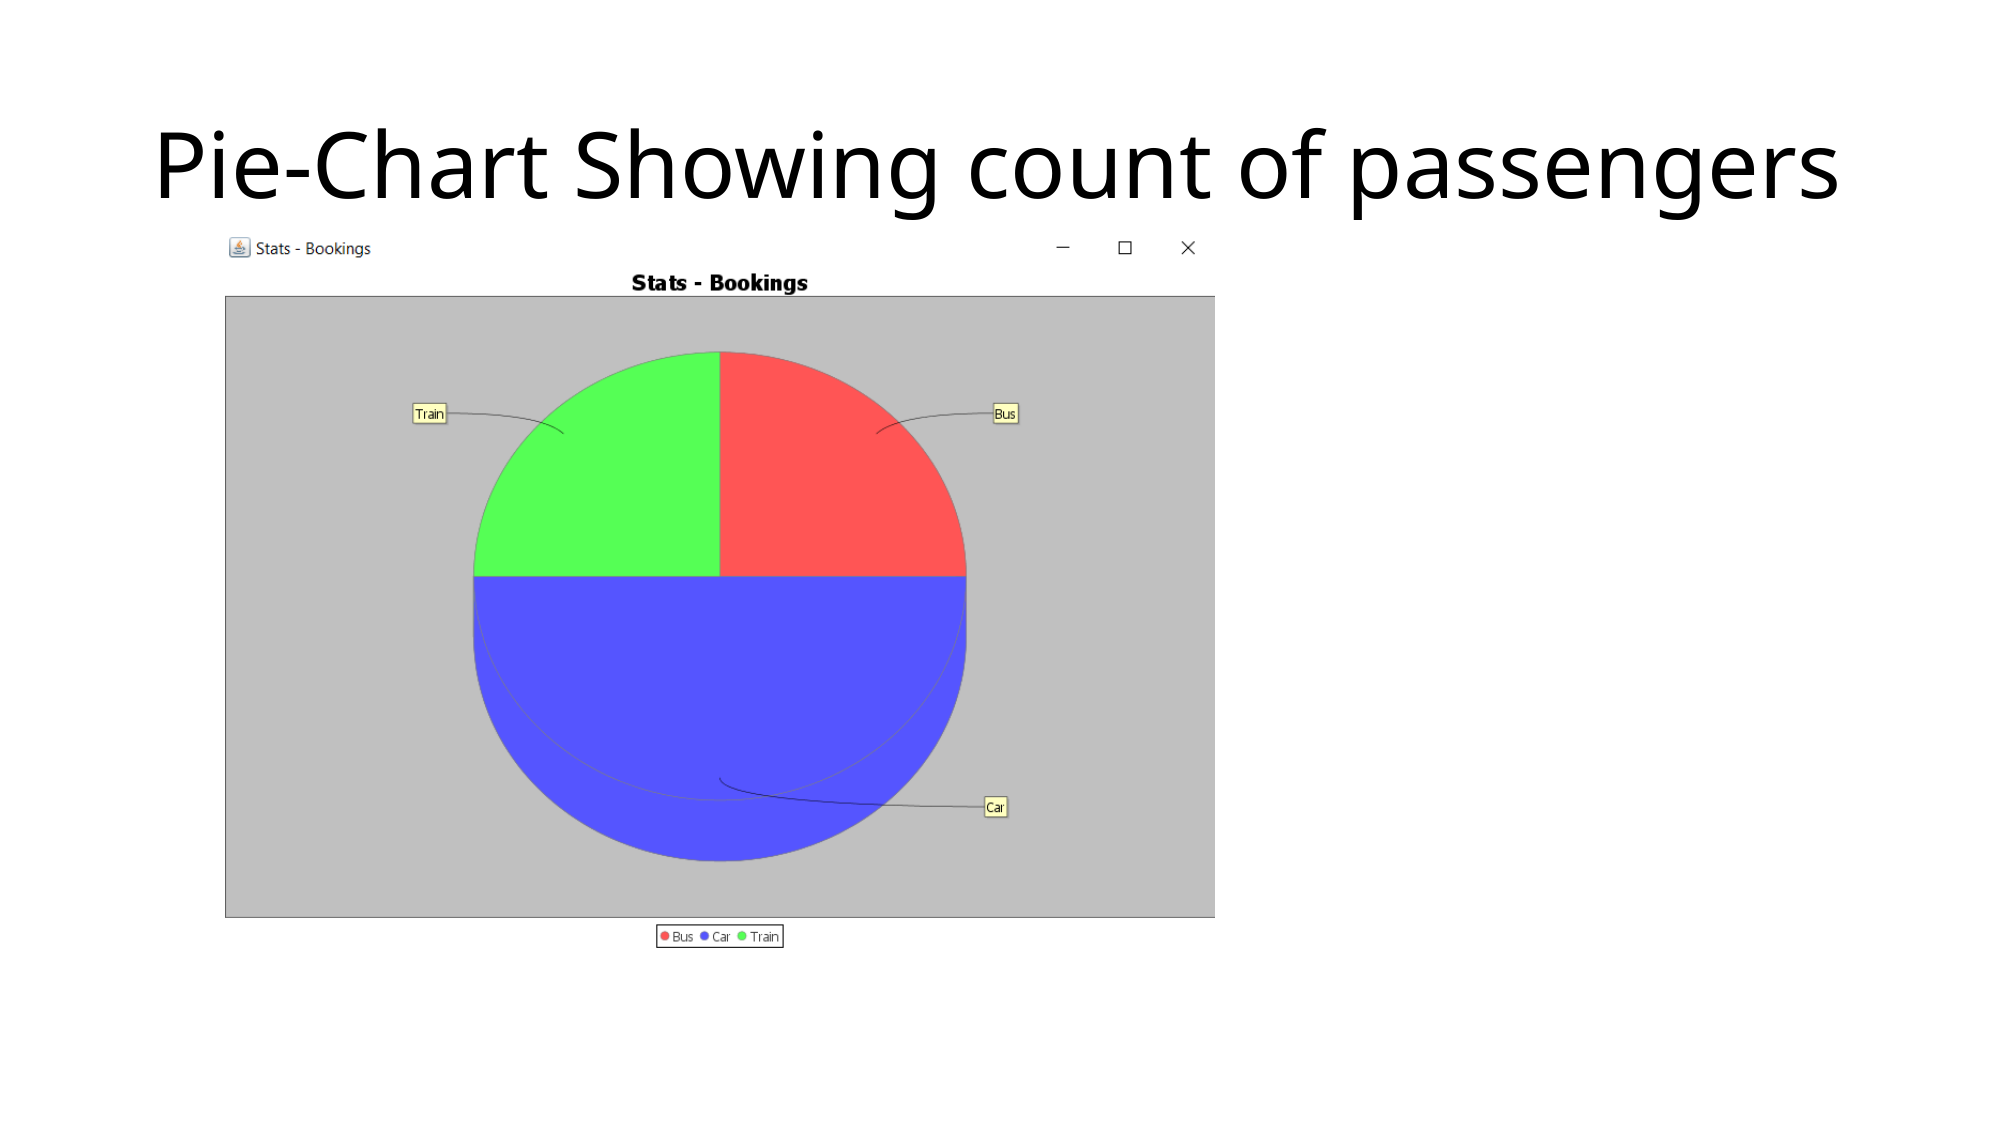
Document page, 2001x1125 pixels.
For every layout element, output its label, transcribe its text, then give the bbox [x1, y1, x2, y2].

title Pie-Chart Showing count of passengers [137, 59, 1863, 278]
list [225, 235, 1215, 949]
